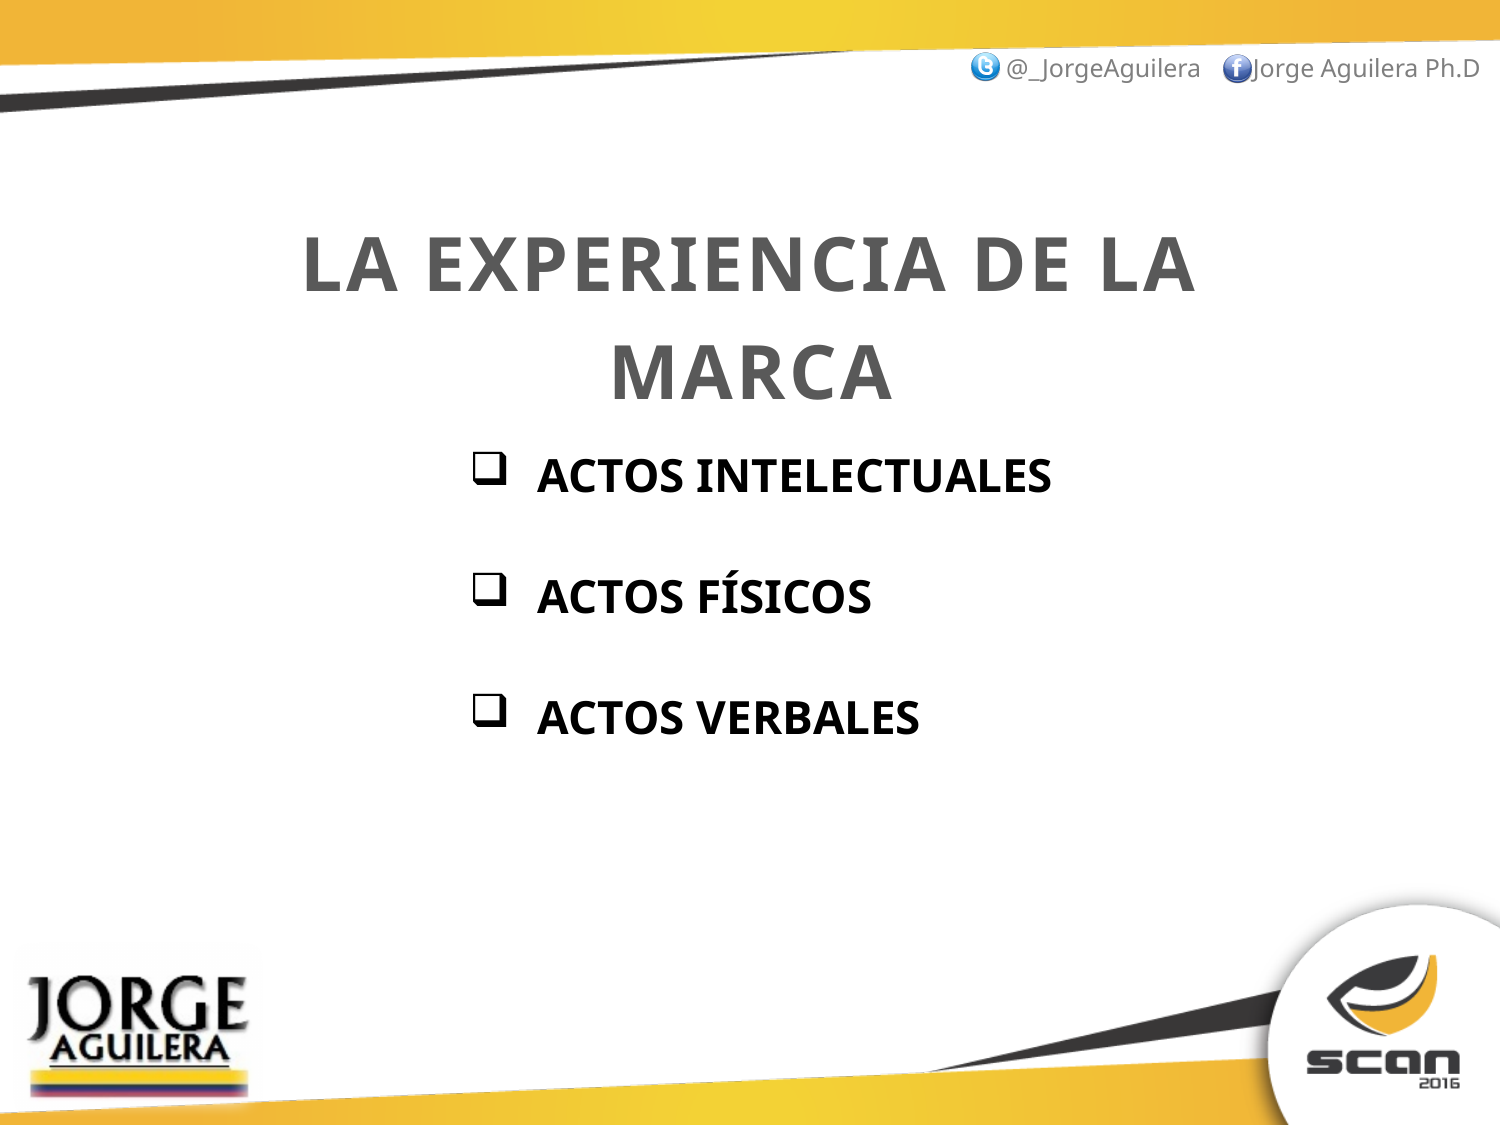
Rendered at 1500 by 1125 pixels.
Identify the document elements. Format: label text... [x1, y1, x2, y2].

text_box Jorge Aguilera Ph.D [1238, 44, 1496, 90]
text_box @_JorgeAguilera [958, 44, 1238, 90]
picture [0, 0, 1500, 1125]
text_box LA EXPERIENCIA DE LA MARCA [138, 190, 1363, 422]
text_box ACTOS INTELECTUALES ACTOS FÍSICOS ACTOS VERBALES [454, 422, 1318, 752]
